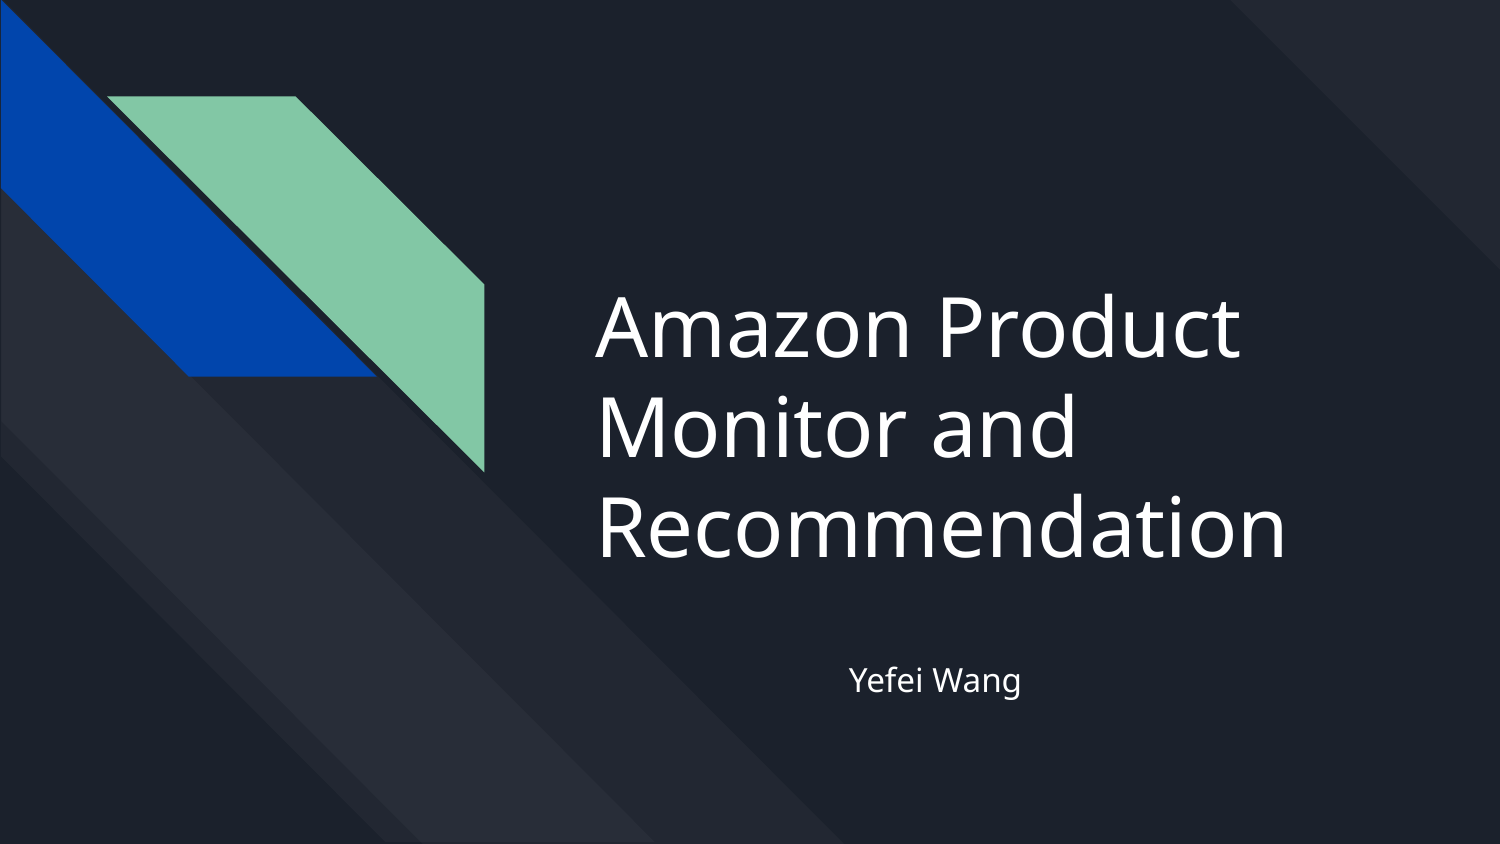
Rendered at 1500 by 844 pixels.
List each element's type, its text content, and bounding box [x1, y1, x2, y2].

subtitle Yefei Wang [833, 643, 1404, 727]
title Amazon Product Monitor and Recommendation [580, 258, 1404, 518]
